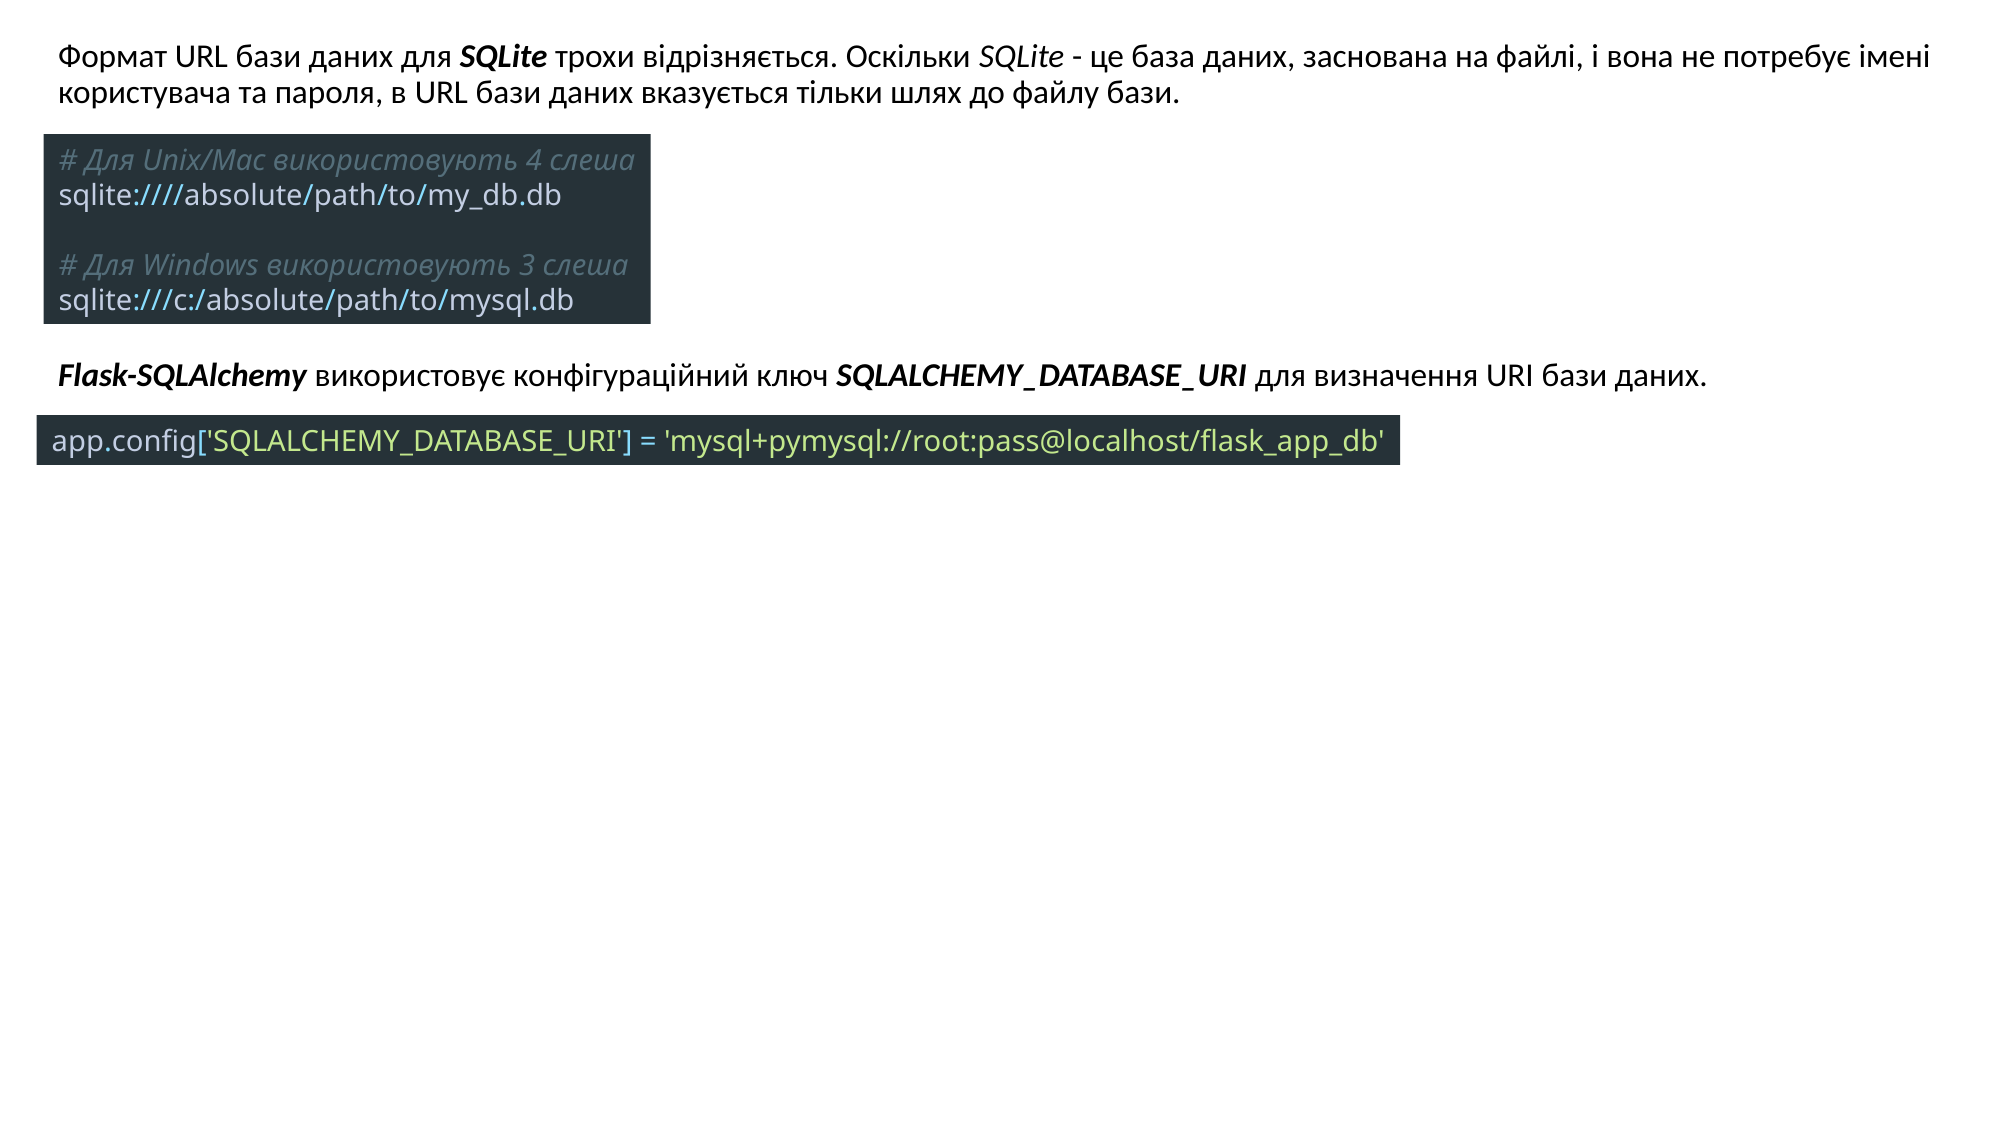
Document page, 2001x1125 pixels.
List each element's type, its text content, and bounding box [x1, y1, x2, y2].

text_box app.config['SQLALCHEMY_DATABASE_URI'] = 'mysql+pymysql://root:pass@localhost/flask_app_db' [36, 415, 1401, 465]
list Формат URL бази даних для SQLite трохи відрізняється. Оскільки SQLite - це база даних, заснована на файлі, і вона не потребує імені користувача та пароля, в URL бази даних вказується тільки шлях до файлу бази. Flask-SQLAlchemy використовує конфігураційний ключ SQLALCHEMY_DATABASE_URI для визначення URI бази даних. [43, 31, 1955, 1079]
text_box # Для Unix/Mac використовують 4 слеша sqlite:////absolute/path/to/my_db.db # Для Windows використовують 3 слеша sqlite:///c:/absolute/path/to/mysql.db [43, 134, 651, 324]
